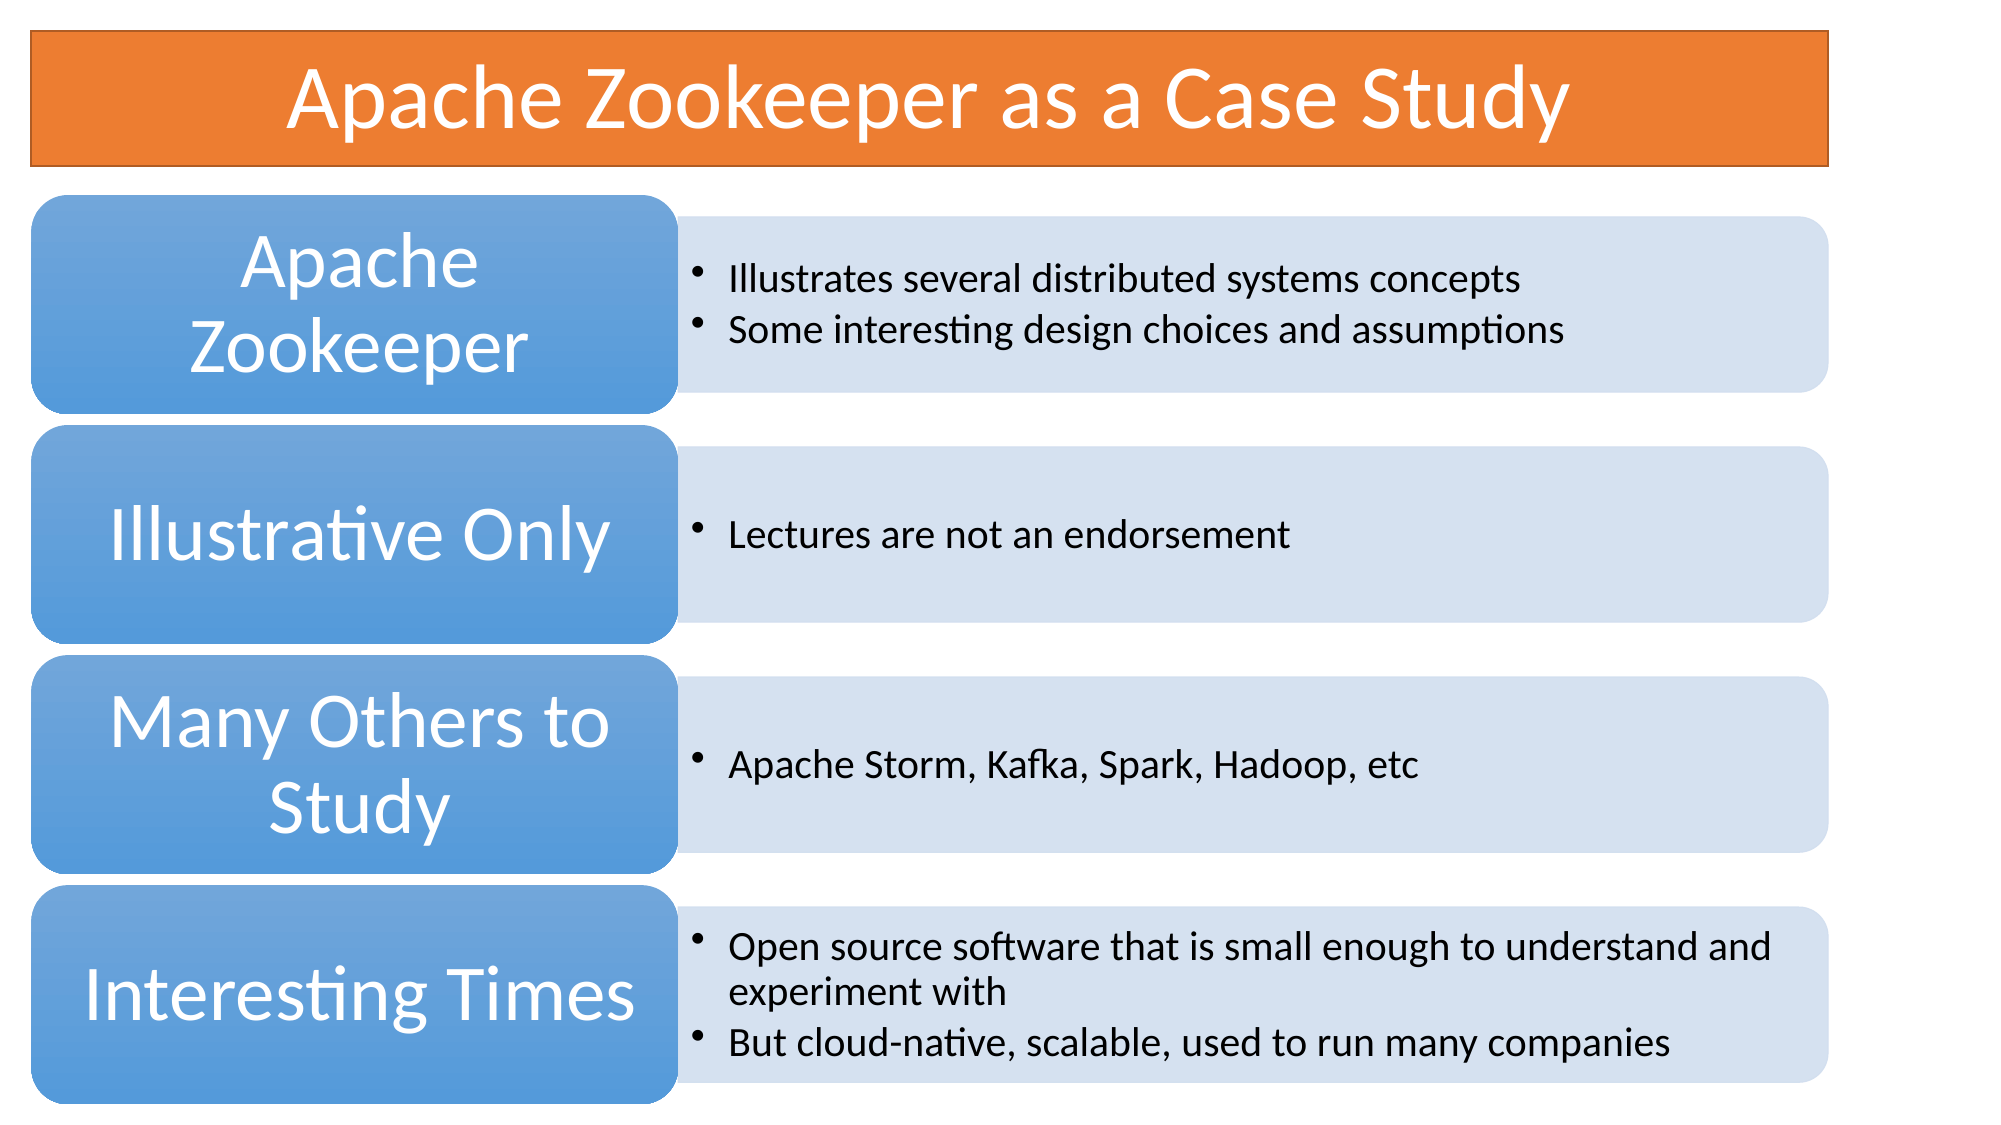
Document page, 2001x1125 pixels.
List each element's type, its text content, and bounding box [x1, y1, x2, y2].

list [31, 194, 1829, 1105]
title Apache Zookeeper as a Case Study [30, 30, 1829, 167]
